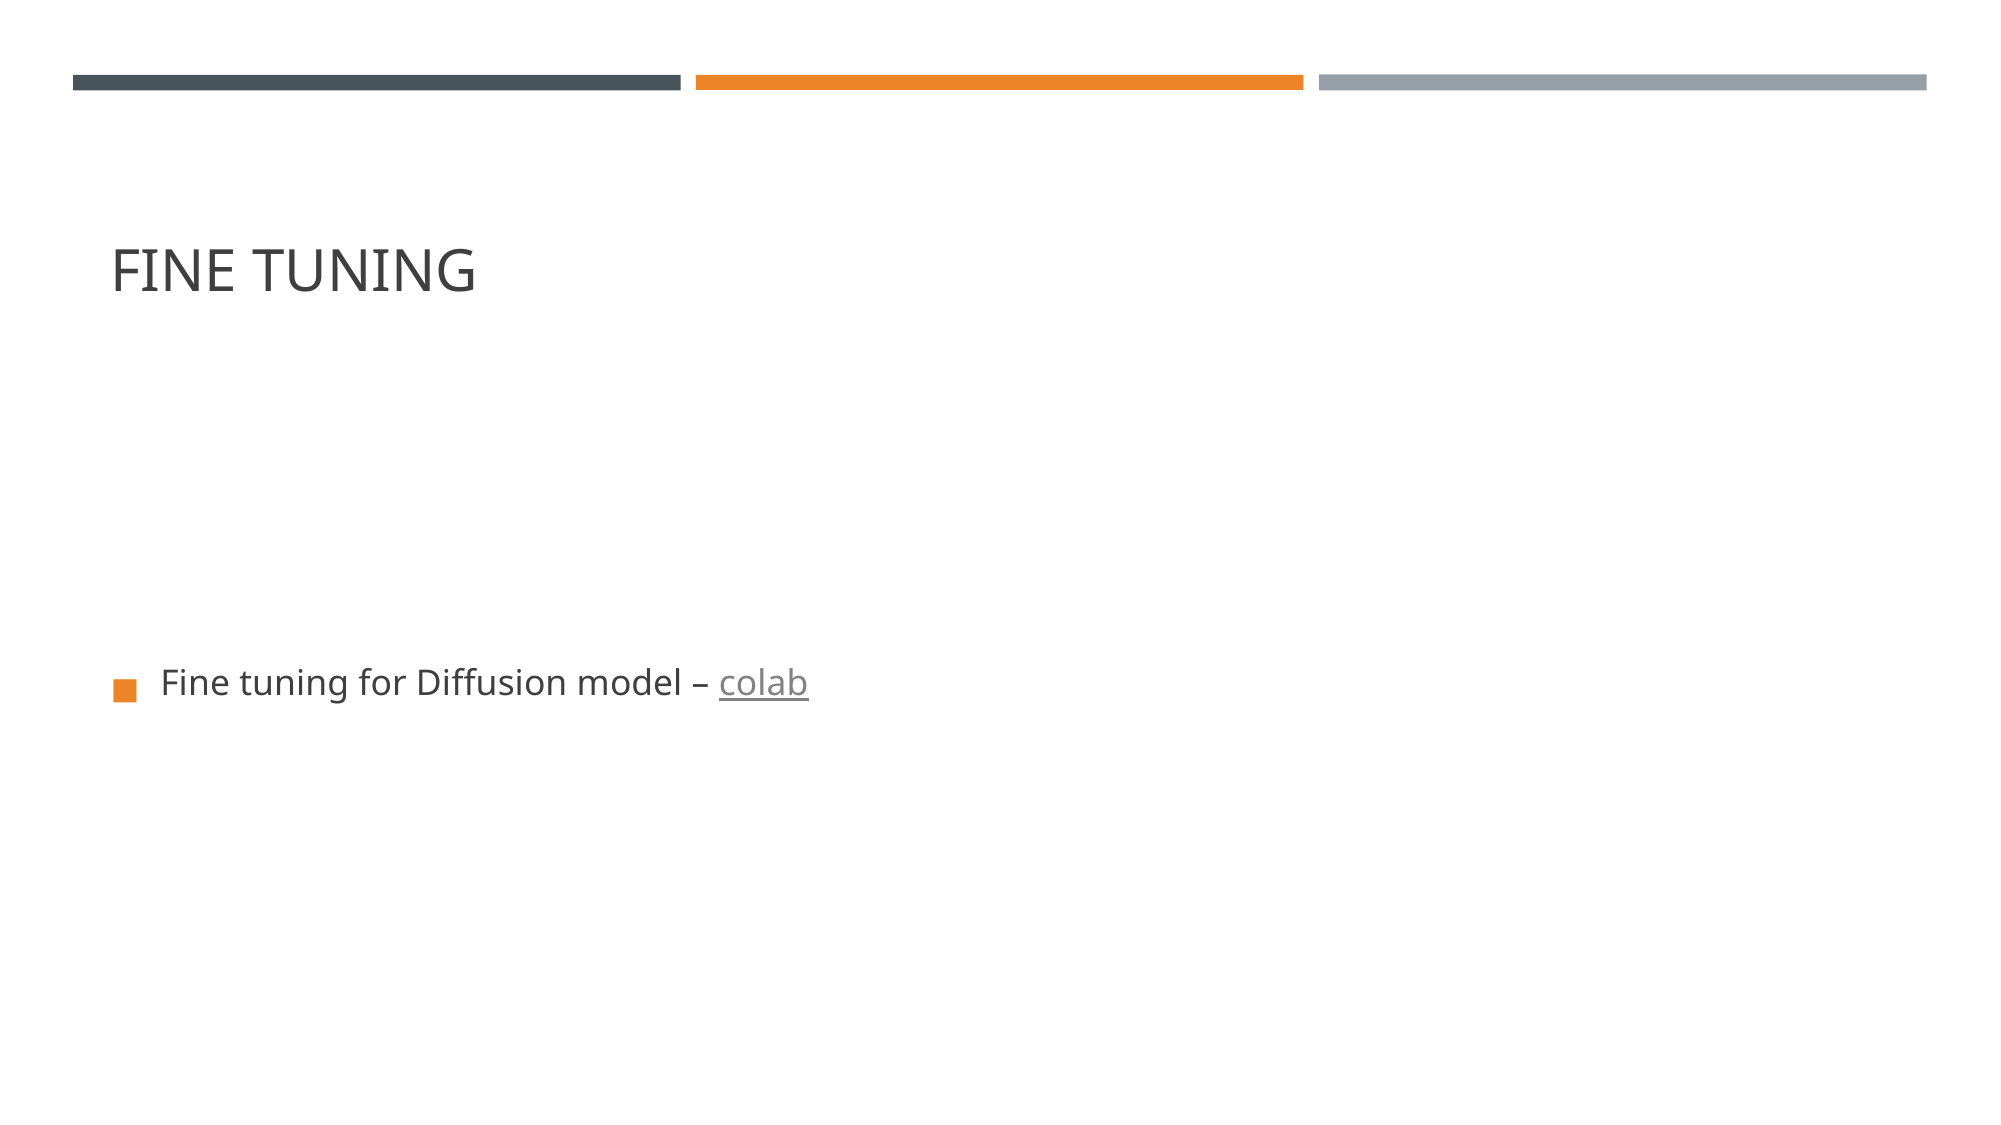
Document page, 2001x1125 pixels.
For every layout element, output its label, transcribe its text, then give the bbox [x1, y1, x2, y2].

list Fine tuning for Diffusion model – colab [95, 383, 1905, 981]
title FINE TUNING [95, 115, 1905, 311]
